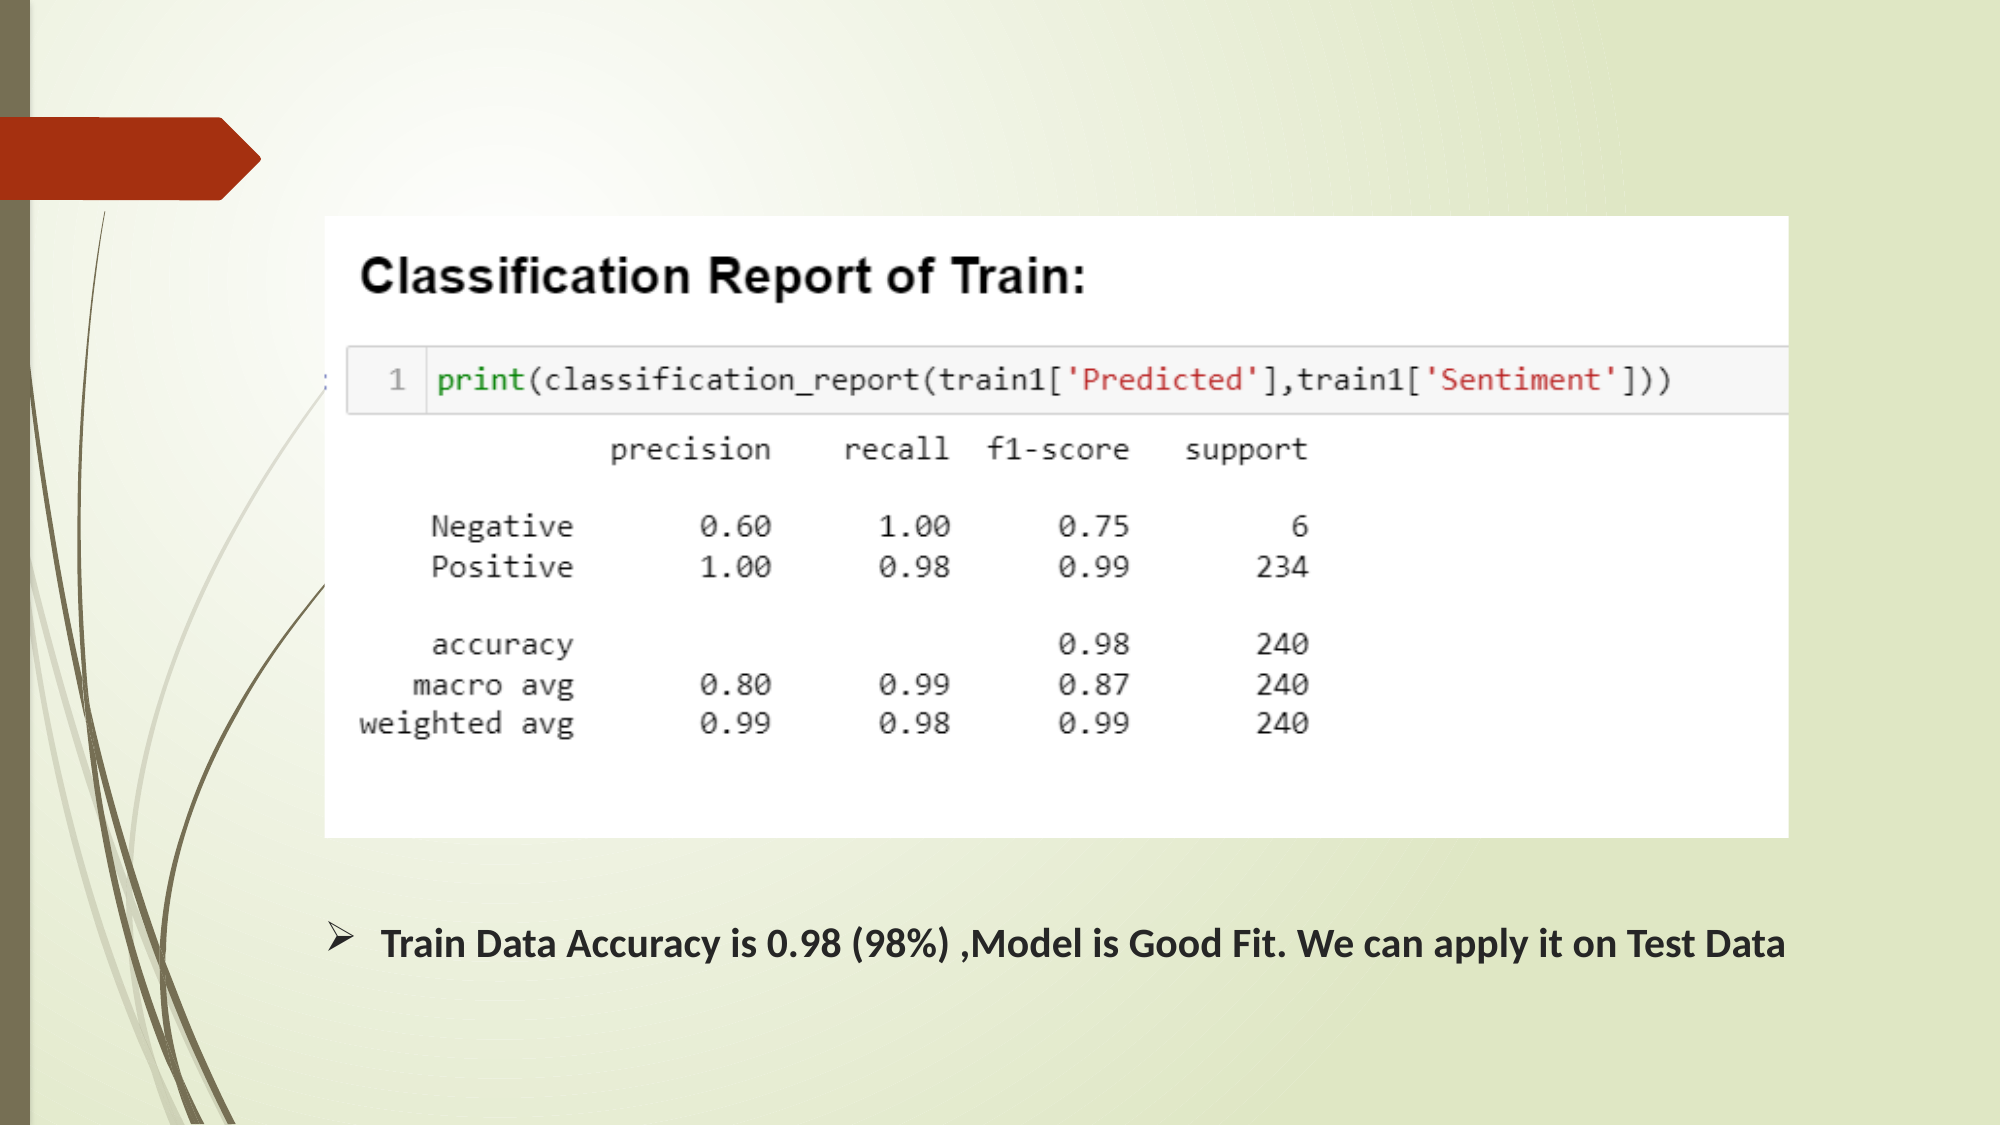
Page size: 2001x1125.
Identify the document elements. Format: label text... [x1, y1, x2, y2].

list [324, 216, 1789, 838]
title Train Data Accuracy is 0.98 (98%) ,Model is Good Fit. We can apply it on Test Data [309, 908, 1863, 997]
